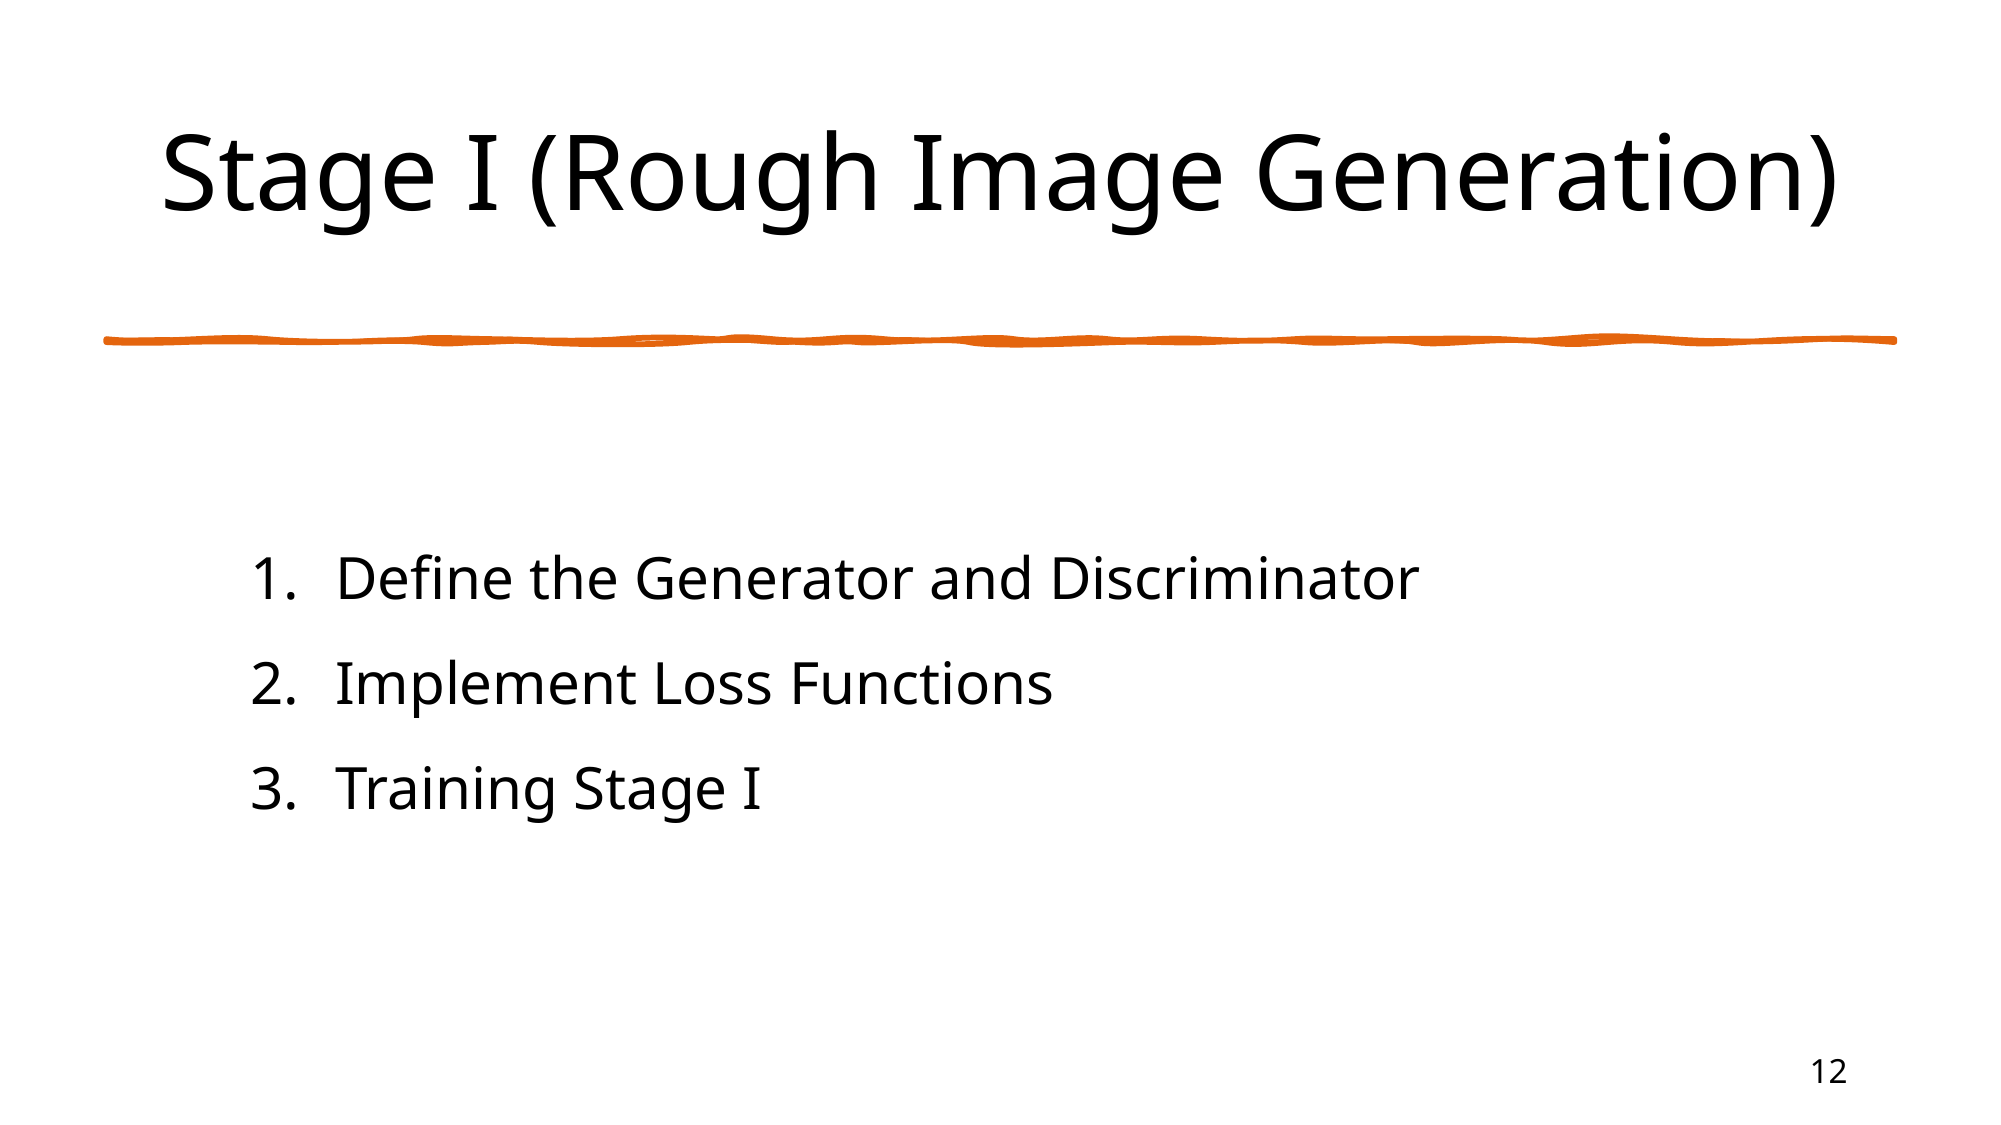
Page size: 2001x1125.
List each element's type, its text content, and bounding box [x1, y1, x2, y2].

text_box Define the Generator and Discriminator Implement Loss Functions Training Stage I [235, 499, 1623, 829]
slide_number 12 [1412, 1042, 1863, 1103]
title Stage I (Rough Image Generation) [137, 59, 1863, 278]
